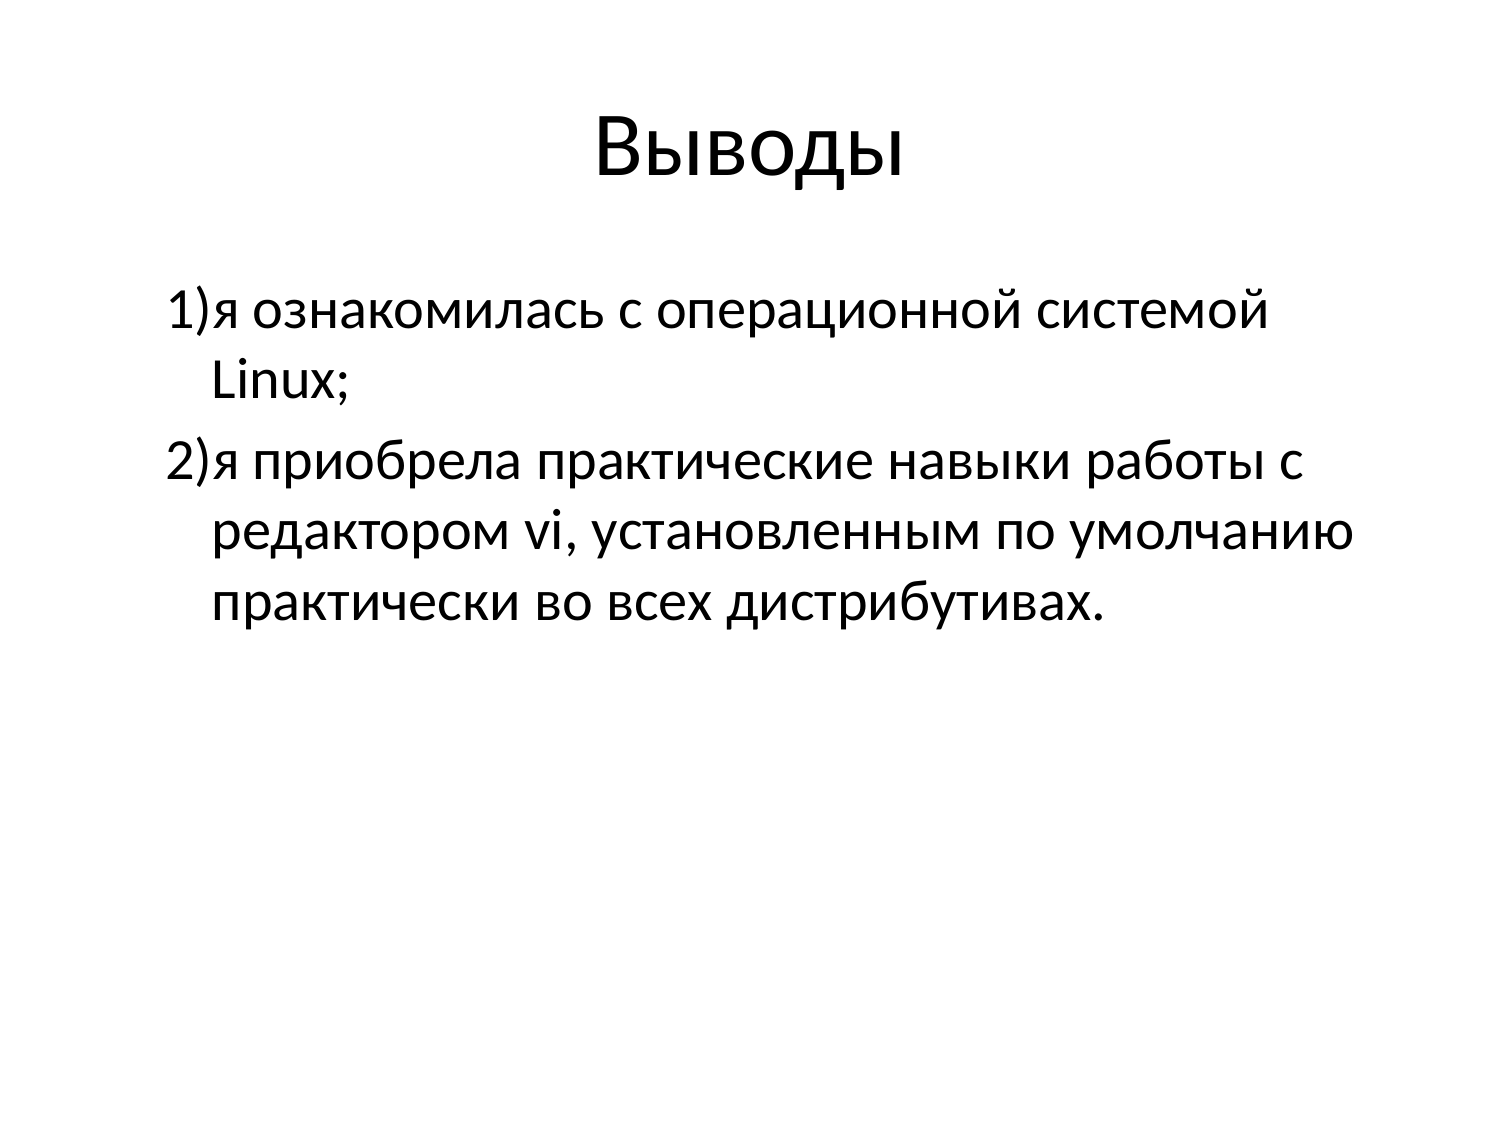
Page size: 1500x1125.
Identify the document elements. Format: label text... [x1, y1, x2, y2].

title Выводы [75, 45, 1425, 233]
list я ознакомилась с операционной системой Linux; я приобрела практические навыки работы с редактором vi, установленным по умолчанию практически во всех дистрибутивах. [75, 262, 1425, 1005]
